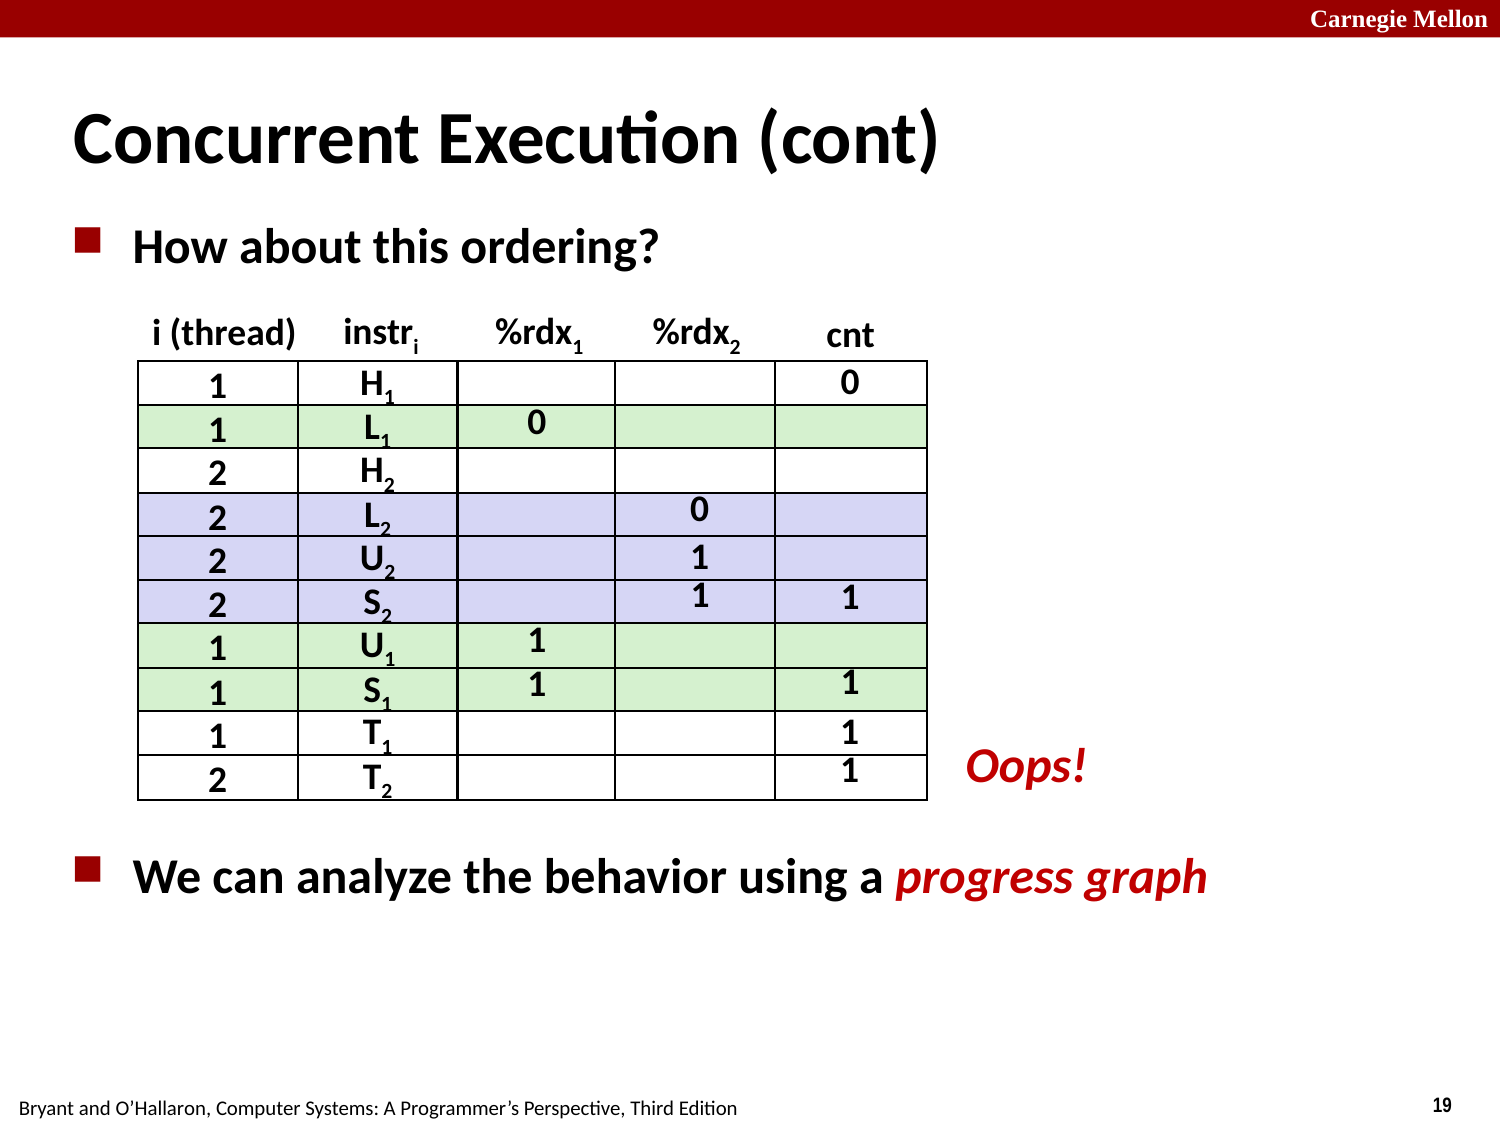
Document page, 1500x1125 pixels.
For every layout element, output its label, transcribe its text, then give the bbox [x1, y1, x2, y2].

text_box L2 [298, 492, 457, 535]
text_box [457, 667, 512, 710]
text_box 1 [512, 607, 562, 651]
text_box 2 [137, 755, 298, 800]
text_box 1 [825, 760, 875, 798]
text_box Oops! [950, 725, 1103, 801]
text_box [614, 755, 775, 800]
text_box 2 [137, 535, 298, 580]
text_box H1 [298, 360, 457, 405]
text_box 1 [825, 699, 875, 760]
text_box 1 [512, 651, 562, 712]
text_box [775, 710, 825, 755]
text_box [614, 580, 675, 623]
text_box [457, 360, 614, 405]
text_box [562, 405, 614, 448]
text_box 0 [675, 476, 725, 524]
text_box T1 [298, 710, 457, 755]
text_box [457, 580, 614, 623]
text_box %rdx1 [480, 299, 599, 366]
text_box [614, 623, 775, 667]
text_box [775, 535, 928, 580]
text_box [775, 580, 825, 623]
text_box [775, 755, 928, 800]
text_box U1 [298, 623, 457, 667]
text_box [562, 667, 614, 710]
title Concurrent Execution (cont) [58, 71, 1305, 197]
text_box S2 [298, 580, 457, 623]
text_box [775, 623, 928, 667]
text_box [614, 448, 775, 492]
text_box U2 [298, 535, 457, 580]
text_box T2 [298, 755, 457, 800]
text_box [614, 405, 775, 448]
text_box L1 [298, 405, 457, 448]
text_box 2 [137, 580, 298, 623]
text_box [875, 710, 928, 755]
text_box 1 [675, 524, 725, 562]
text_box [457, 405, 512, 448]
text_box 1 [825, 564, 875, 625]
text_box 0 [825, 349, 875, 410]
text_box [775, 405, 928, 448]
text_box i (thread) [137, 300, 312, 361]
text_box [457, 492, 614, 535]
text_box [457, 755, 614, 800]
text_box [562, 623, 614, 667]
text_box instri [328, 299, 434, 366]
text_box [614, 492, 675, 535]
text_box 1 [675, 562, 725, 623]
text_box [725, 580, 775, 623]
text_box [875, 667, 928, 710]
text_box 1 [137, 405, 298, 448]
text_box 0 [512, 389, 562, 450]
text_box cnt [811, 303, 890, 363]
text_box [775, 492, 928, 535]
text_box %rdx2 [637, 299, 756, 366]
text_box [457, 710, 614, 755]
text_box [775, 667, 825, 710]
text_box 1 [825, 649, 875, 699]
text_box [725, 492, 775, 535]
text_box [875, 580, 928, 623]
text_box 2 [137, 492, 298, 535]
text_box H2 [298, 448, 457, 492]
list How about this ordering? We can analyze the behavior using a progress graph [60, 206, 1357, 1023]
text_box [614, 667, 775, 710]
text_box S1 [298, 667, 457, 710]
text_box 1 [137, 710, 298, 755]
text_box [875, 360, 928, 405]
text_box 1 [137, 623, 298, 667]
text_box 1 [137, 361, 298, 405]
text_box [457, 448, 614, 492]
text_box 1 [137, 667, 298, 710]
text_box 2 [137, 448, 298, 492]
text_box [614, 710, 775, 755]
text_box [614, 535, 675, 580]
text_box [614, 360, 775, 405]
text_box [457, 535, 614, 580]
text_box [457, 623, 512, 667]
text_box [775, 448, 928, 492]
text_box [775, 360, 825, 405]
text_box [725, 535, 775, 580]
